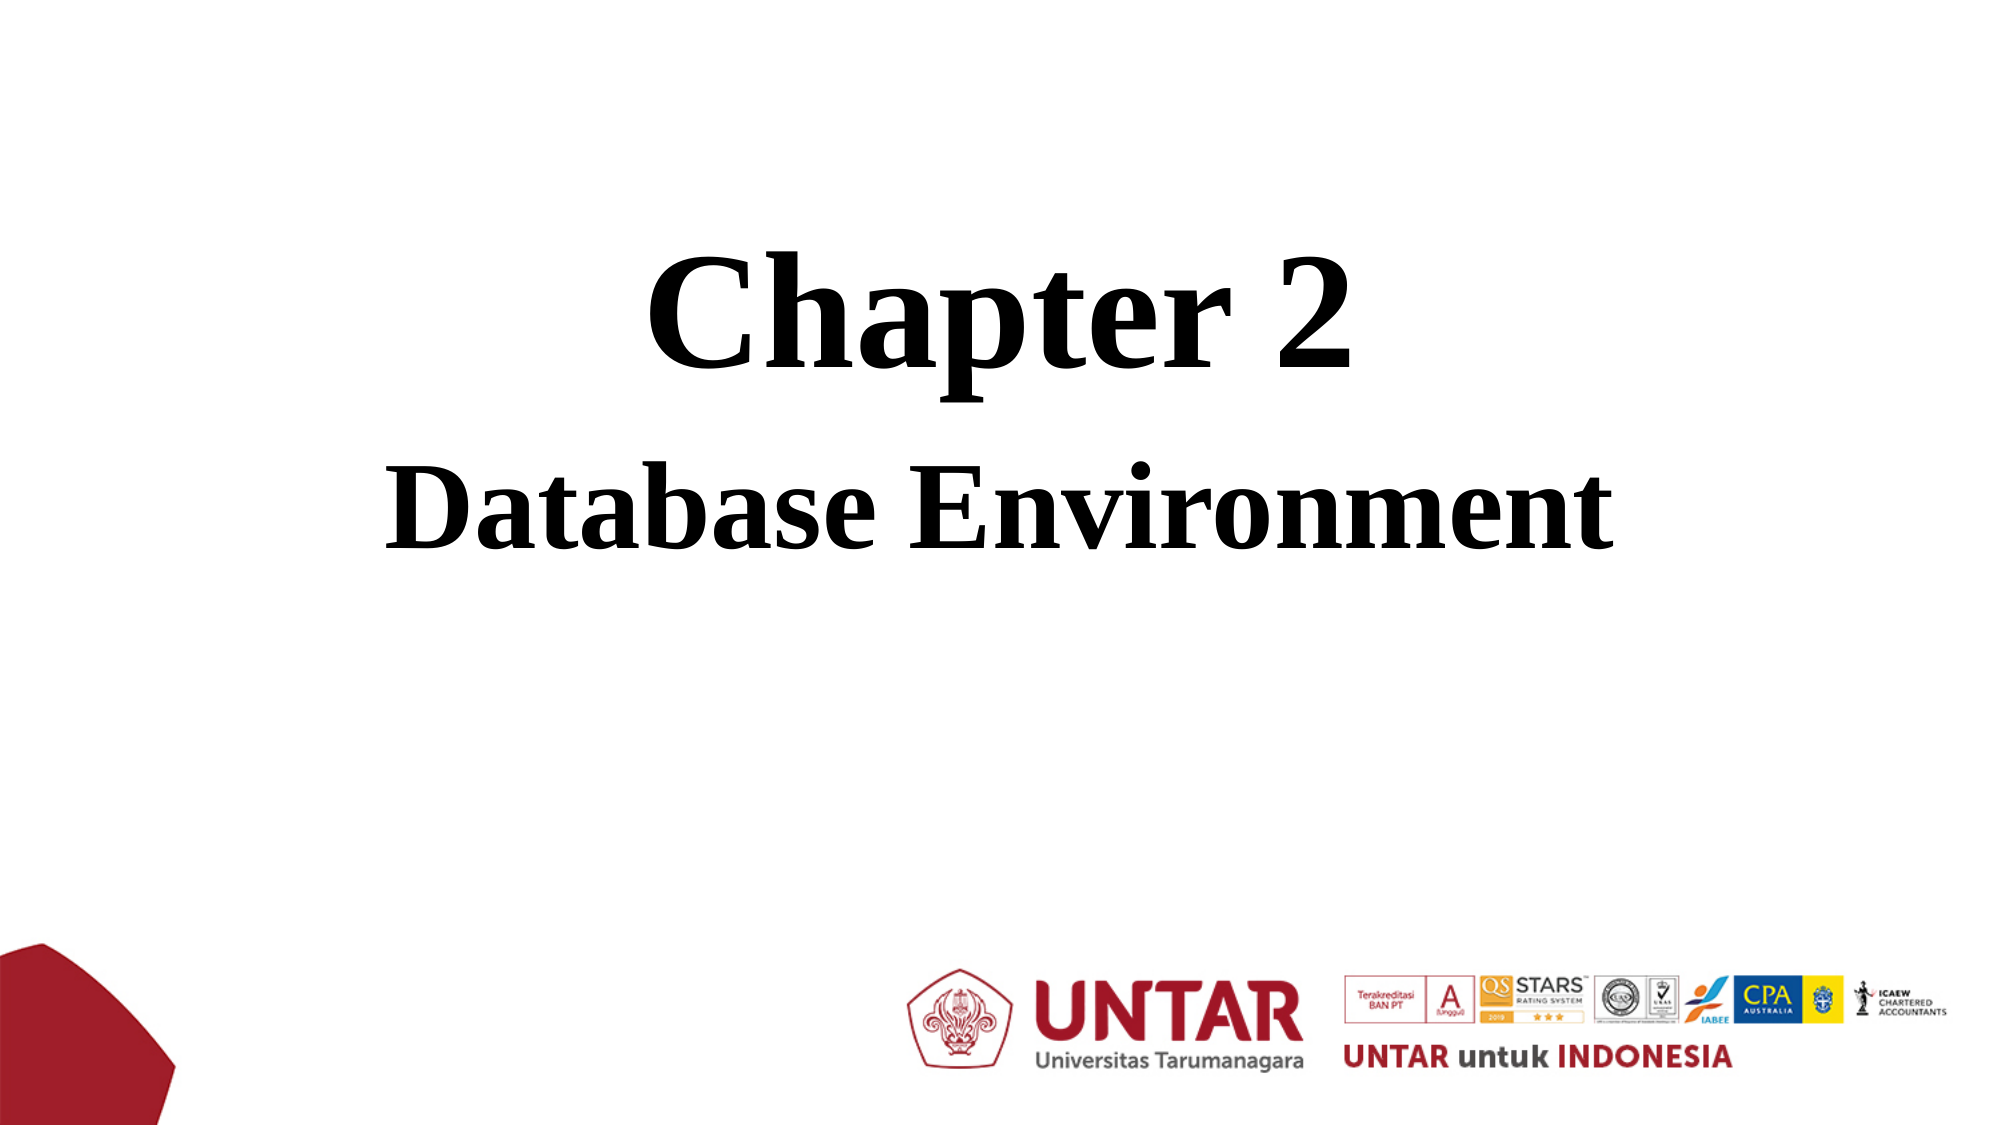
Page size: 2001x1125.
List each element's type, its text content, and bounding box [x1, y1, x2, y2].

subtitle Database Environment [249, 433, 1750, 610]
picture [0, 0, 2001, 1125]
slide_number 3 [1412, 1042, 1863, 1103]
title Chapter 2 [249, 184, 1750, 411]
